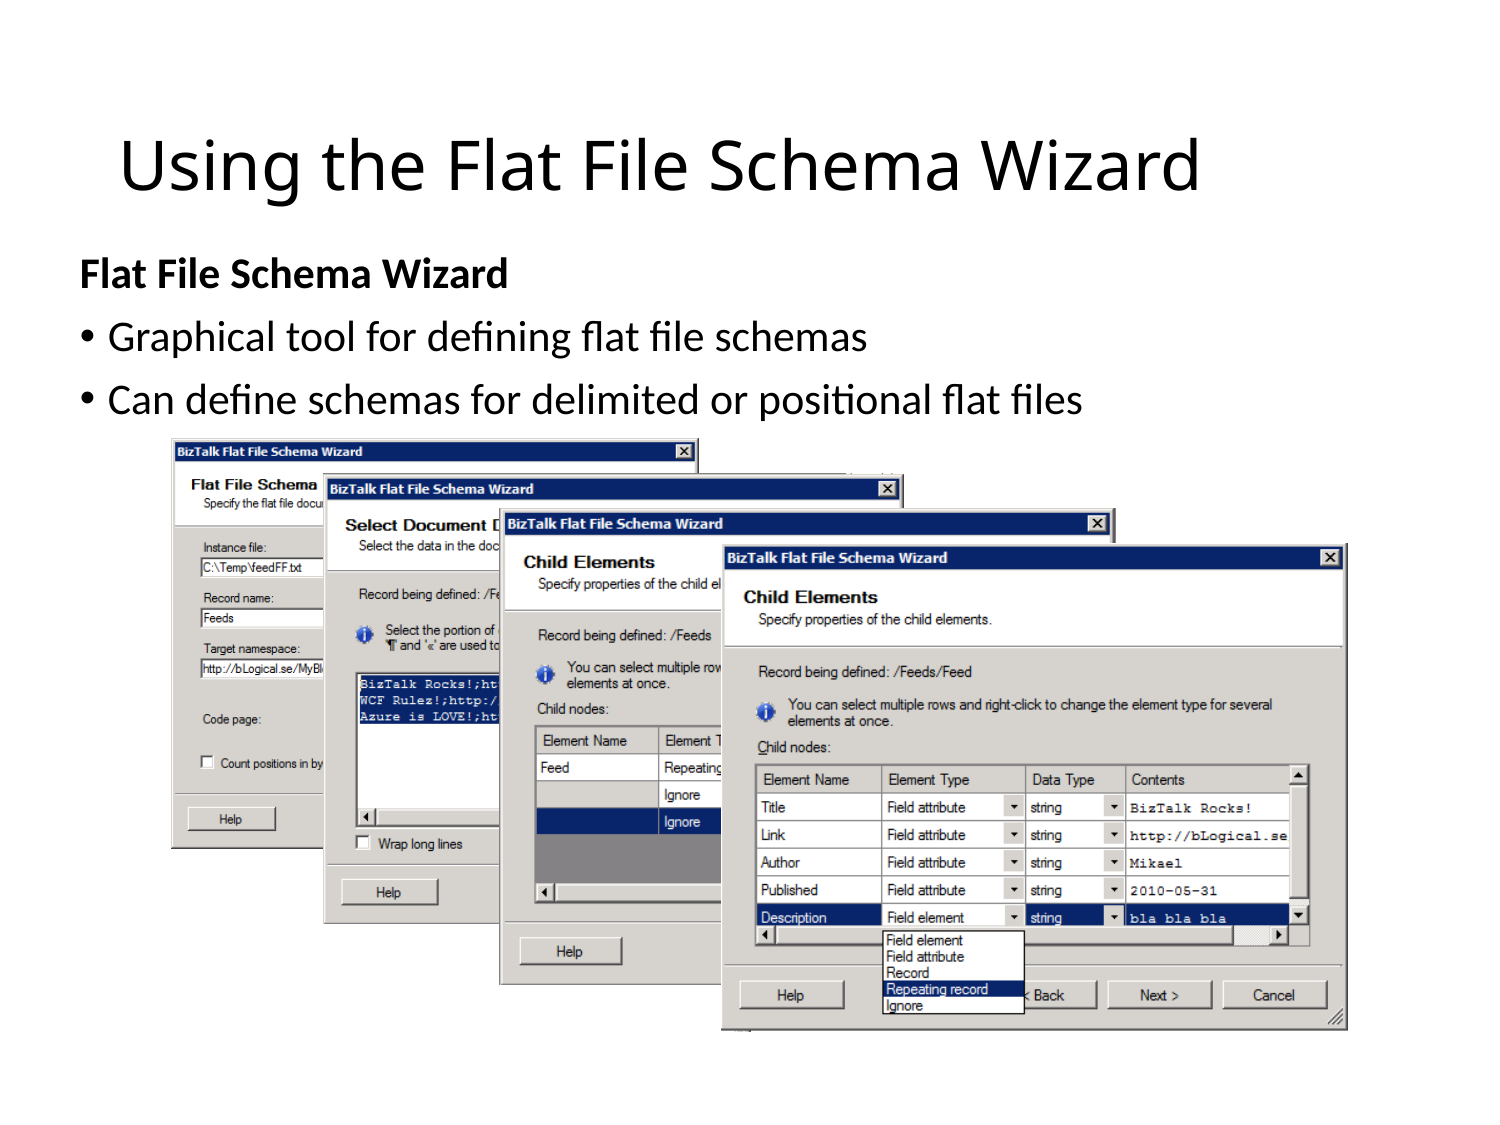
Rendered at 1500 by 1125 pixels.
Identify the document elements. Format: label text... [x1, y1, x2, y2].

picture [171, 438, 1348, 1032]
list Flat File Schema Wizard Graphical tool for defining flat file schemas Can define schemas for delimited or positional flat files [64, 243, 1436, 457]
title Using the Flat File Schema Wizard [103, 59, 1397, 243]
